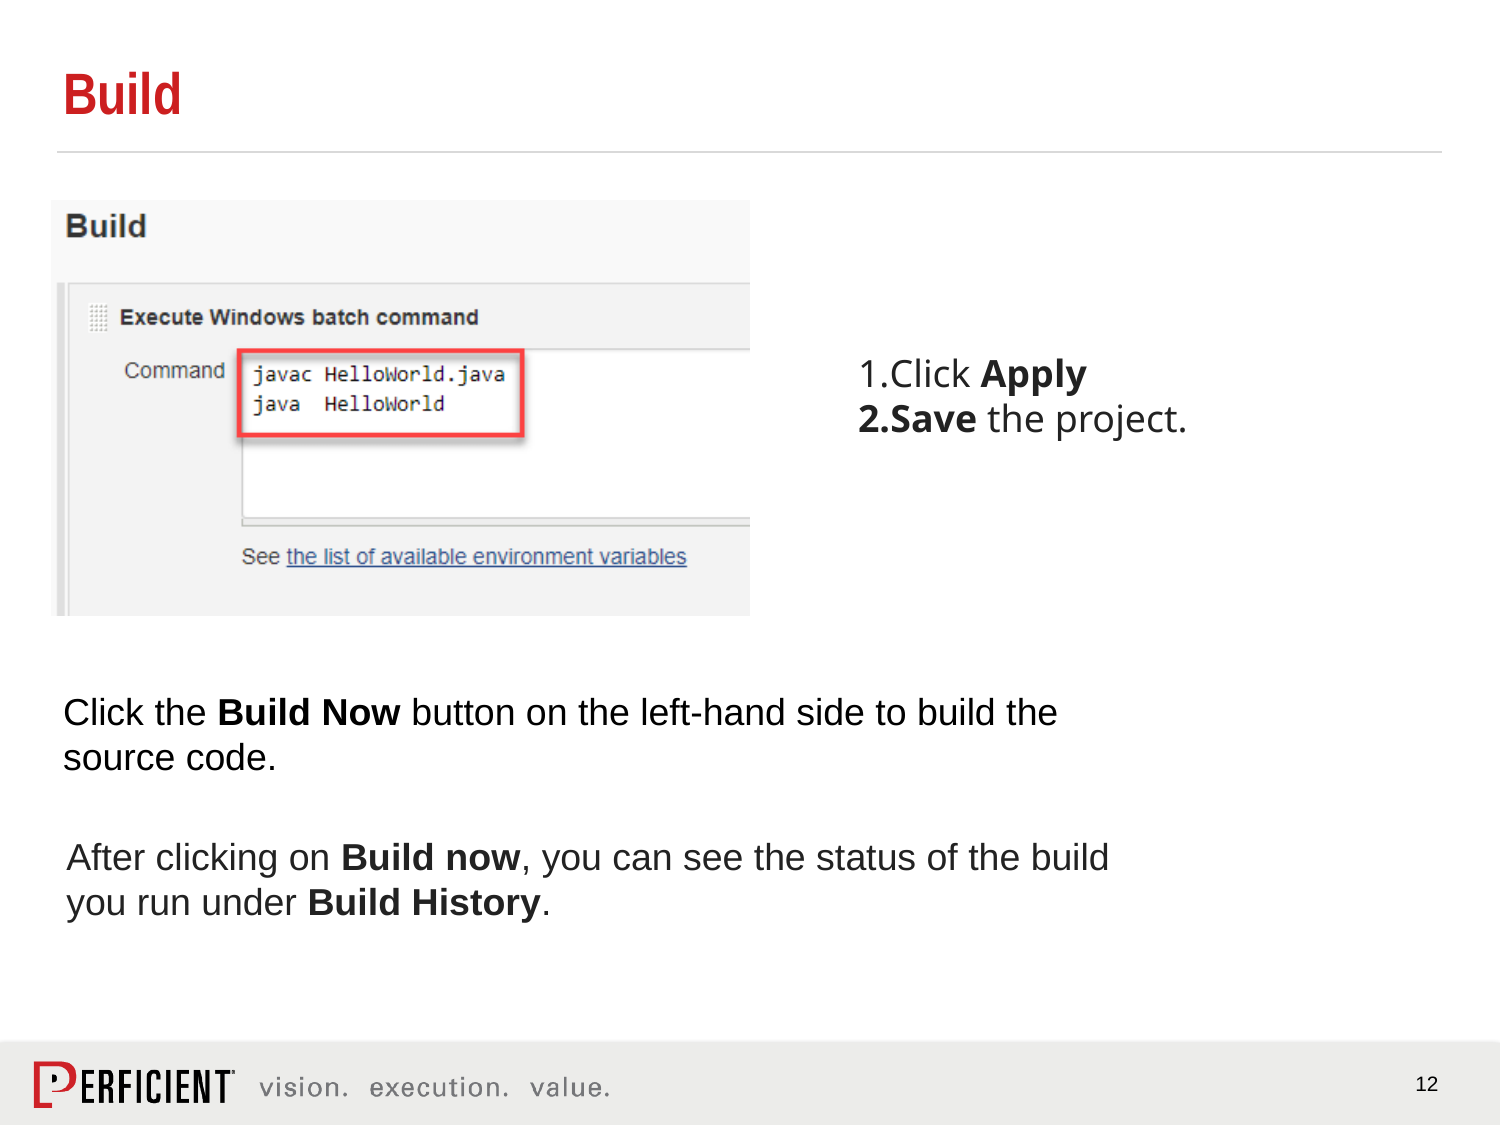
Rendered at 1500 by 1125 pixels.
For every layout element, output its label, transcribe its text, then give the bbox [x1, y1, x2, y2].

text_box Click the Build Now button on the left-hand side to build the source code. [48, 680, 1151, 786]
picture [27, 1055, 614, 1113]
text_box Click Apply Save the project. [843, 342, 1500, 447]
picture [51, 199, 751, 616]
text_box After clicking on Build now, you can see the status of the build you run under Build History. [51, 825, 1154, 930]
text_box Build [48, 49, 1500, 134]
